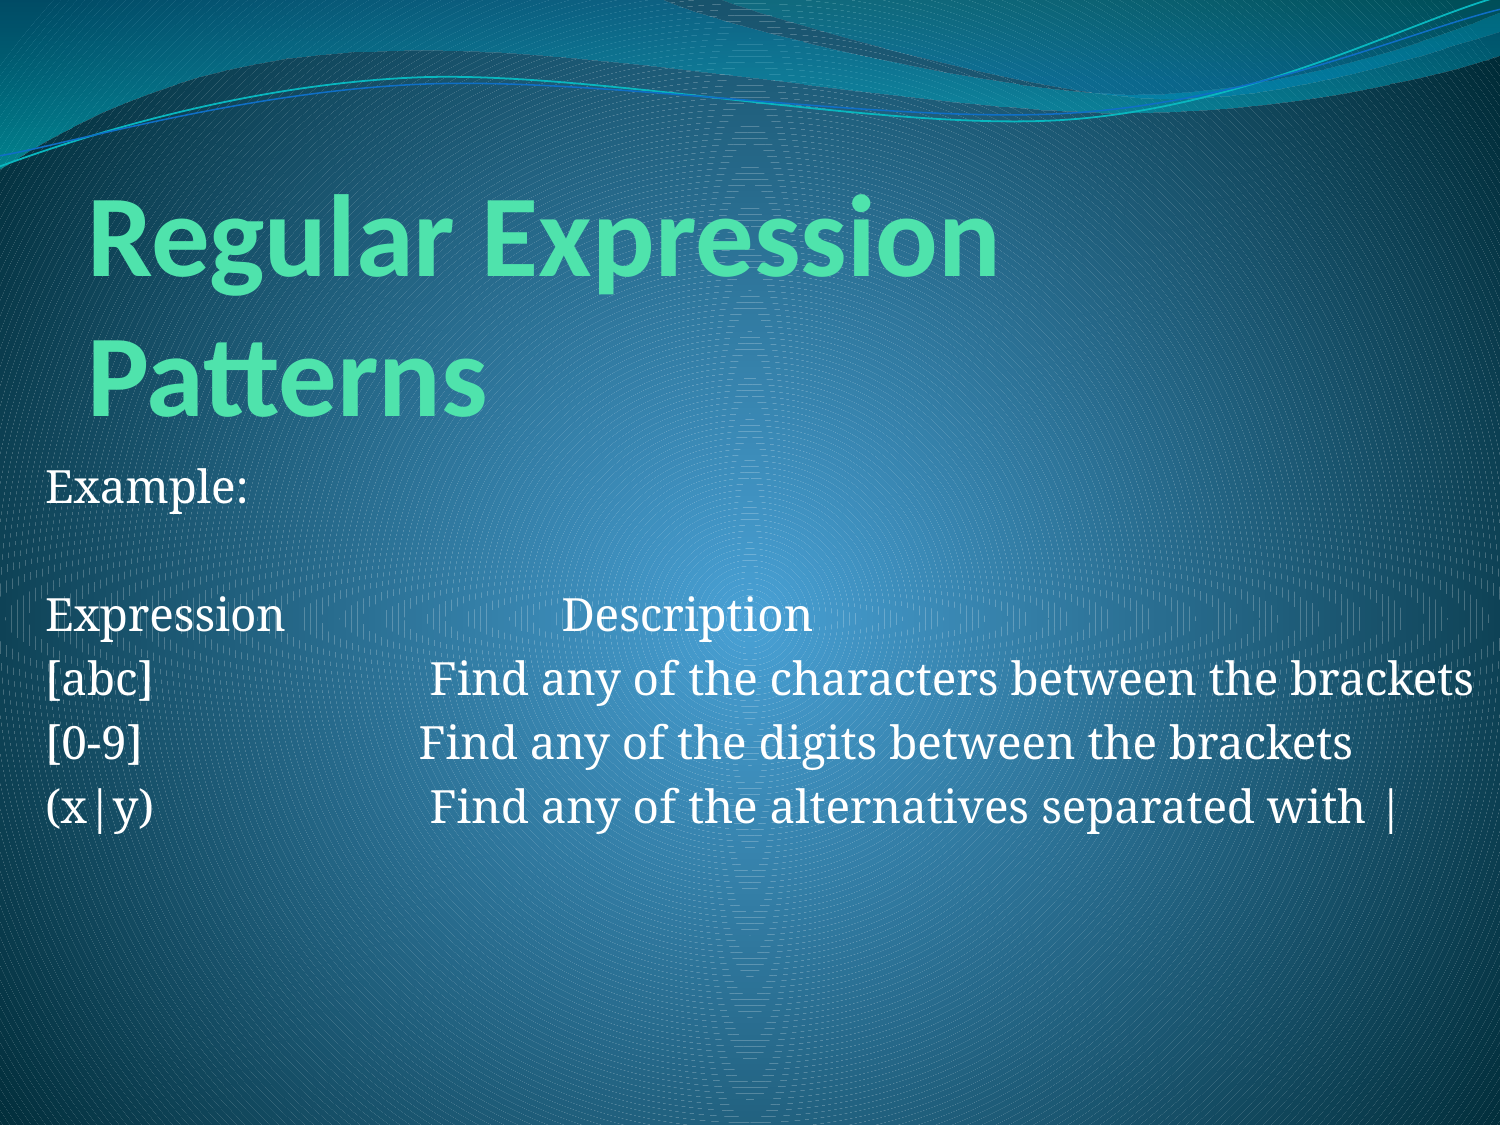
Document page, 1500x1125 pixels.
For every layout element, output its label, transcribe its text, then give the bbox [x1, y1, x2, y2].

list Example: Expression Description [abc] Find any of the characters between the brackets [0-9] Find any of the digits between the brackets (x|y) Find any of the alternatives separated with | [37, 450, 1500, 1057]
title Regular Expression Patterns [86, 216, 1362, 440]
